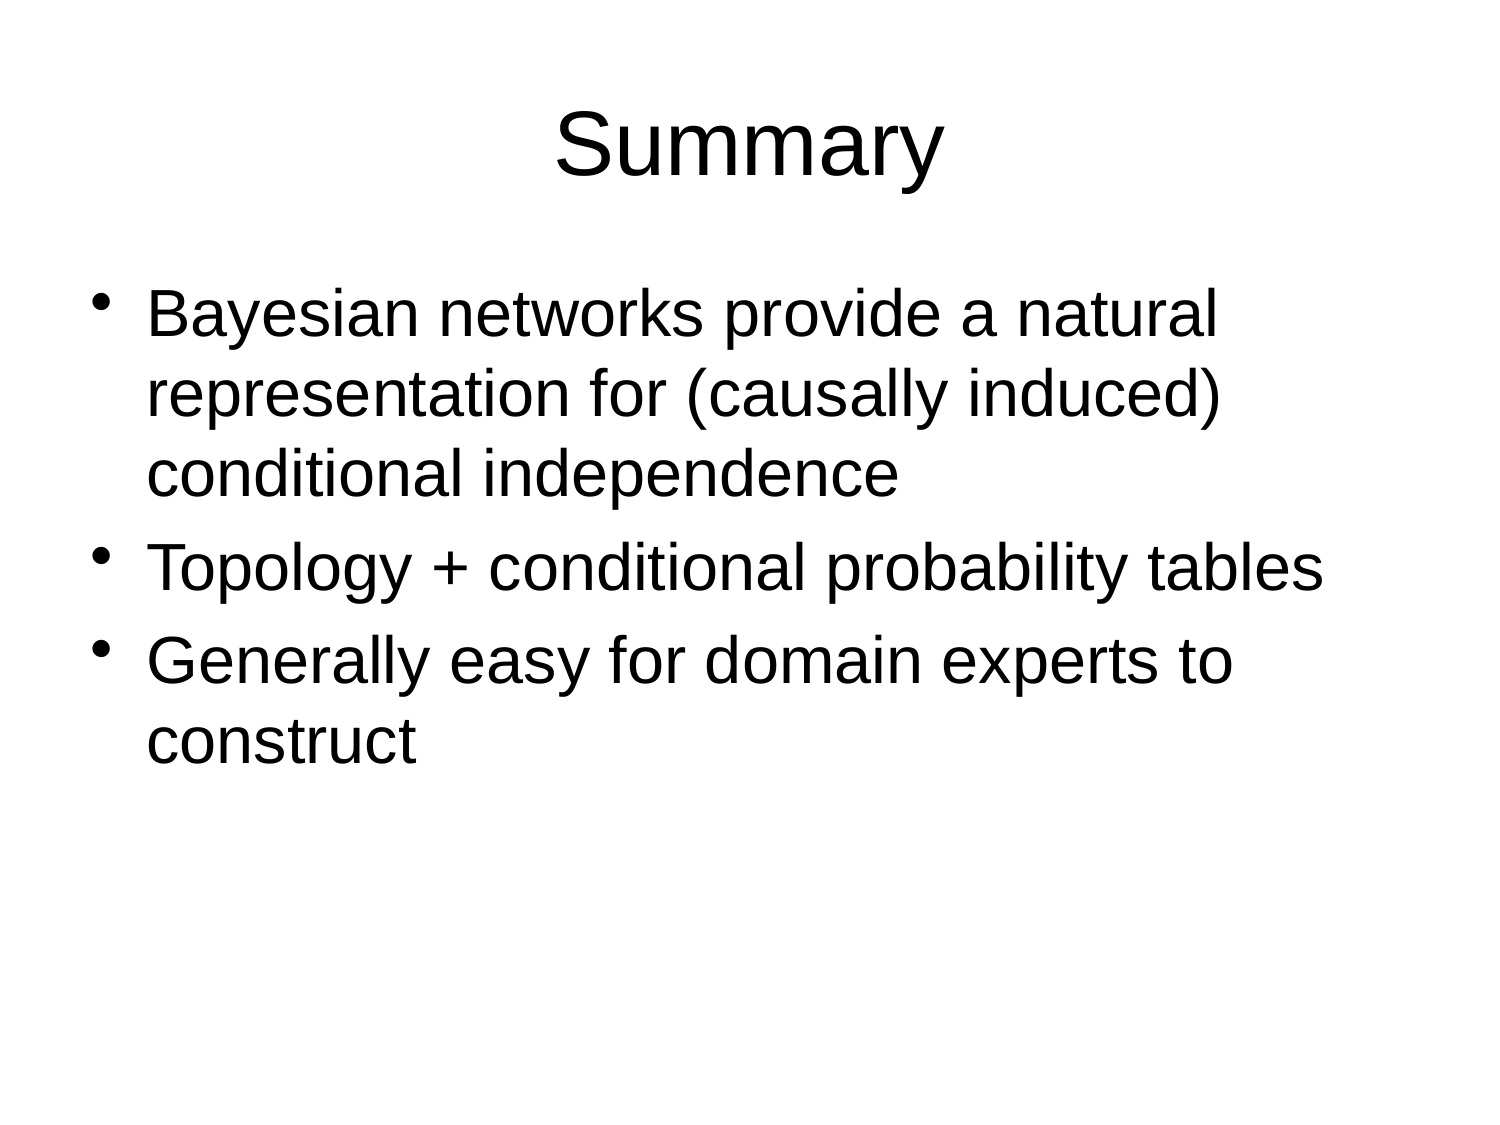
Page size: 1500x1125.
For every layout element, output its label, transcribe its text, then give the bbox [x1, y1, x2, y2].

list Bayesian networks provide a natural representation for (causally induced) conditional independence Topology + conditional probability tables Generally easy for domain experts to construct [74, 262, 1426, 1006]
title Summary [74, 44, 1426, 233]
